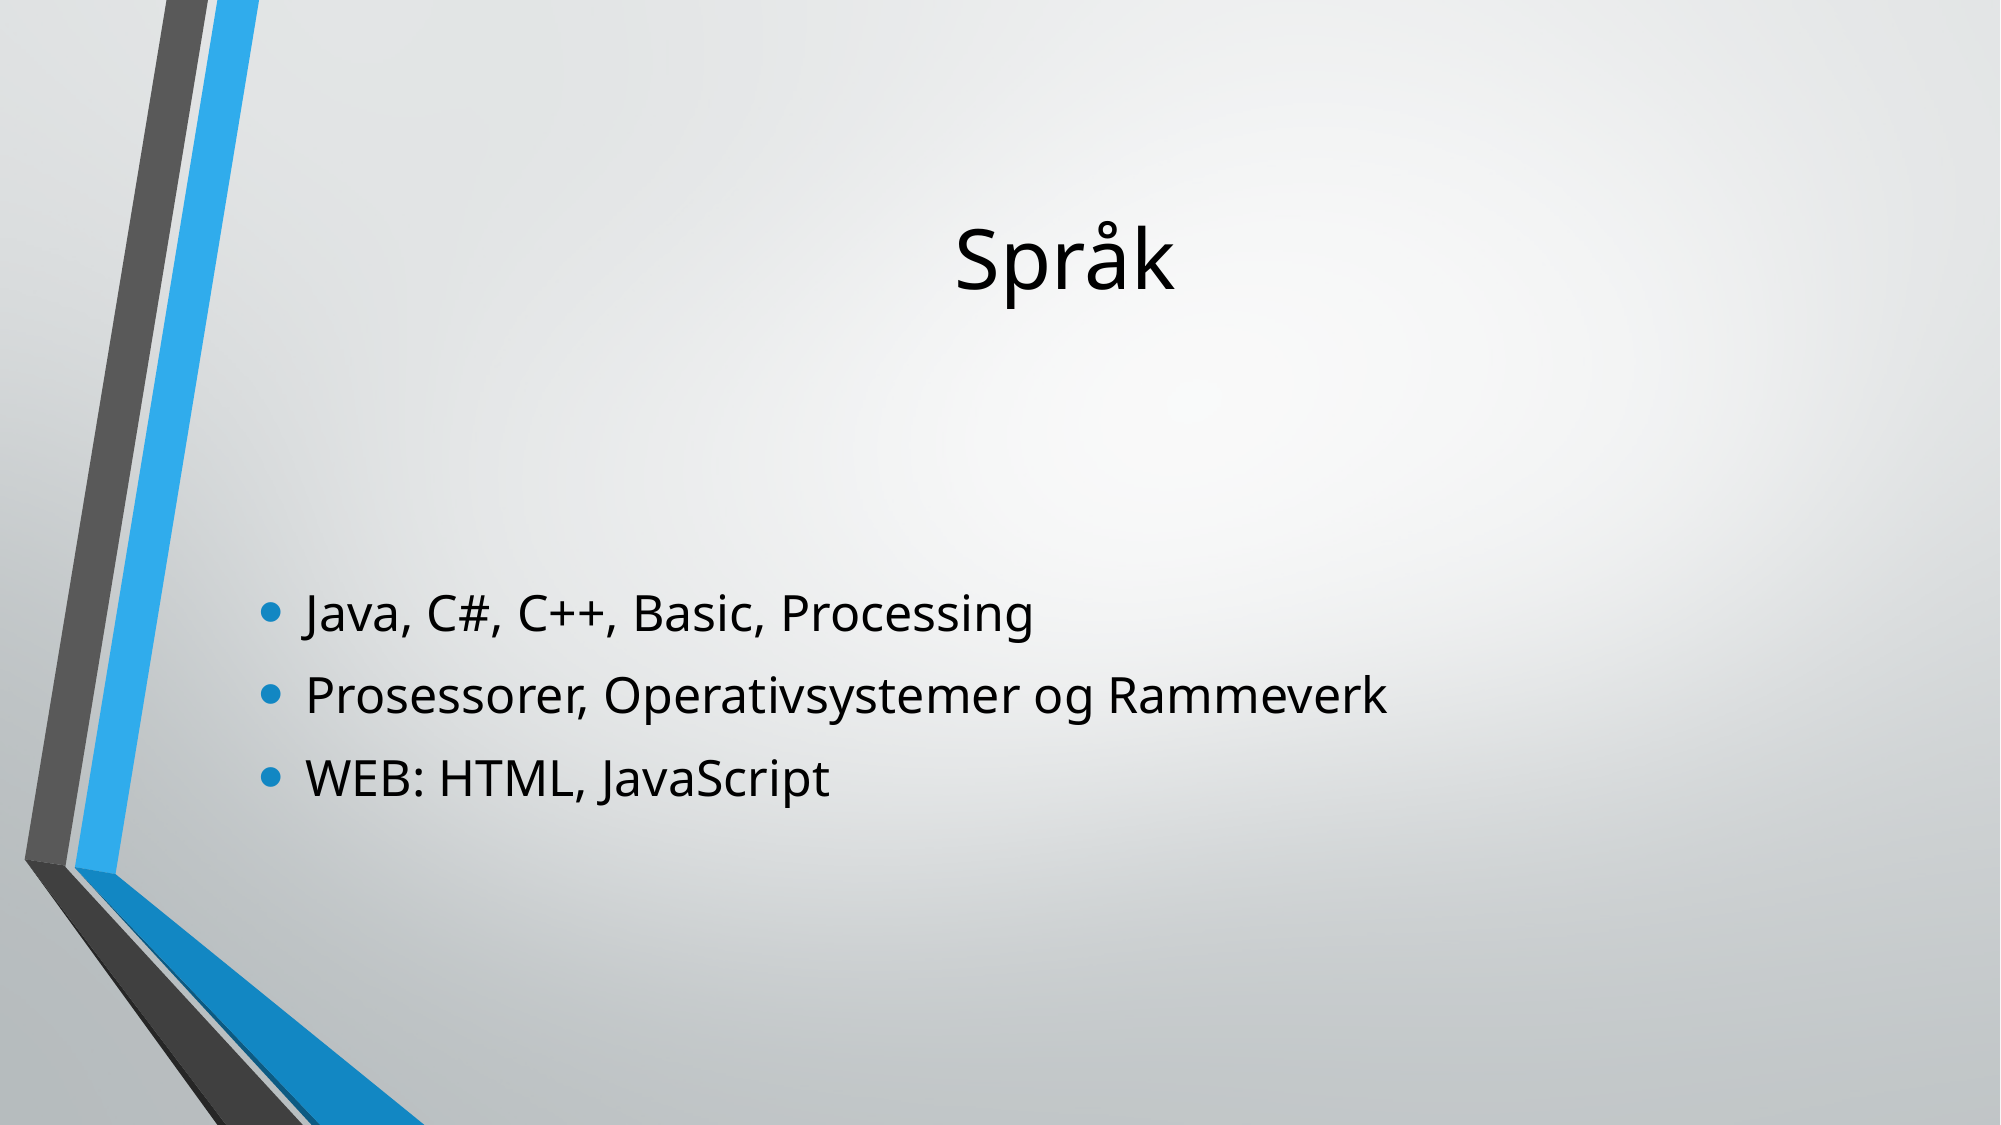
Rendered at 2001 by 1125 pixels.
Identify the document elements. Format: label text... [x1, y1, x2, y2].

title Språk [243, 112, 1887, 400]
list Java, C#, C++, Basic, Processing Prosessorer, Operativsystemer og Rammeverk WEB: HTML, JavaScript [243, 437, 1887, 950]
